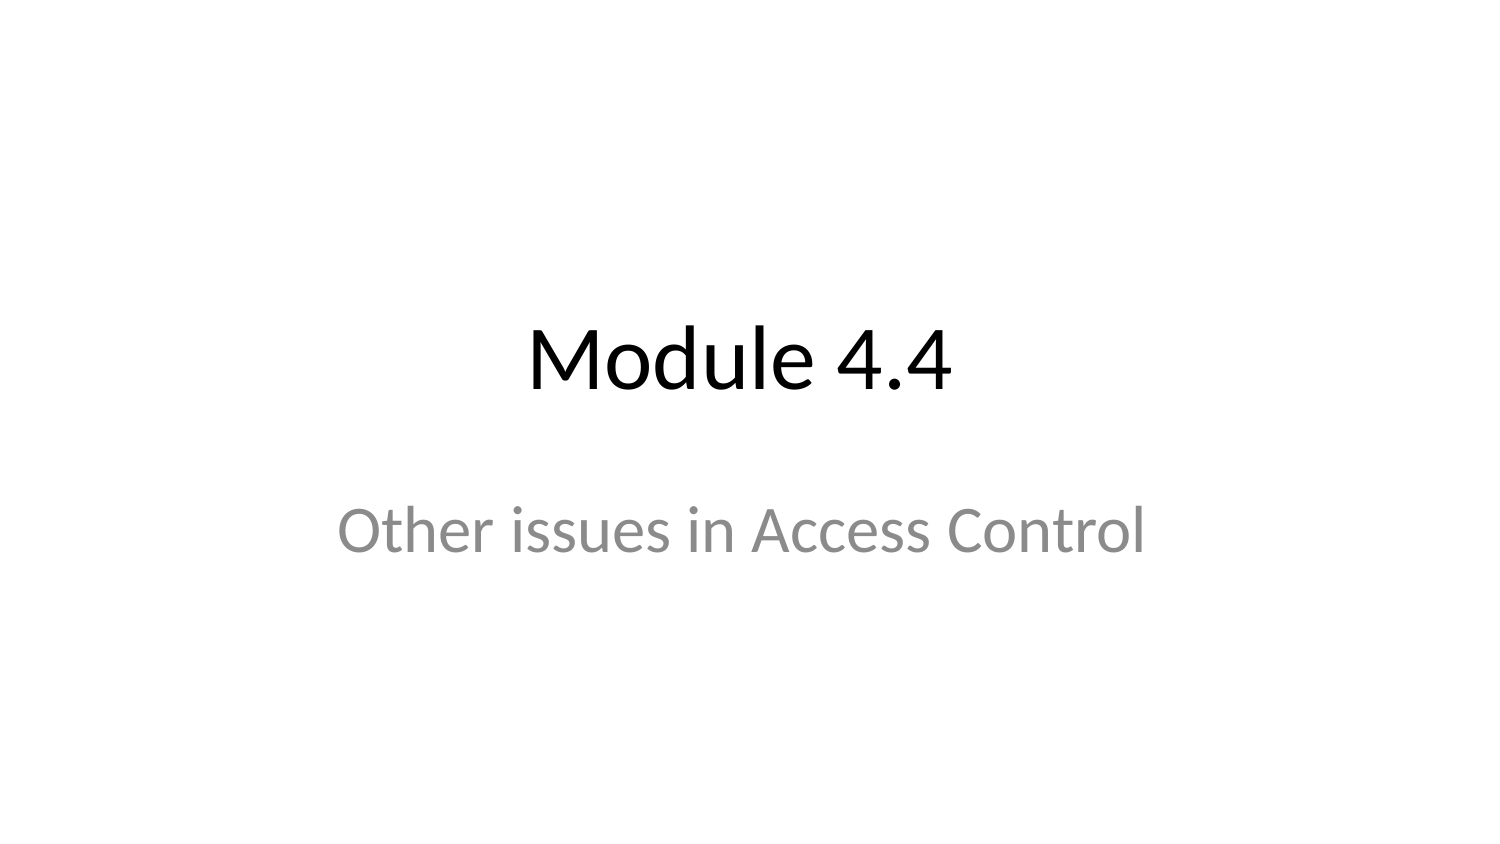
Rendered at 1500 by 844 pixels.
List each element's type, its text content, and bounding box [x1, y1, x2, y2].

subtitle Other issues in Access Control [225, 478, 1275, 629]
title Module 4.4 [112, 262, 1388, 443]
